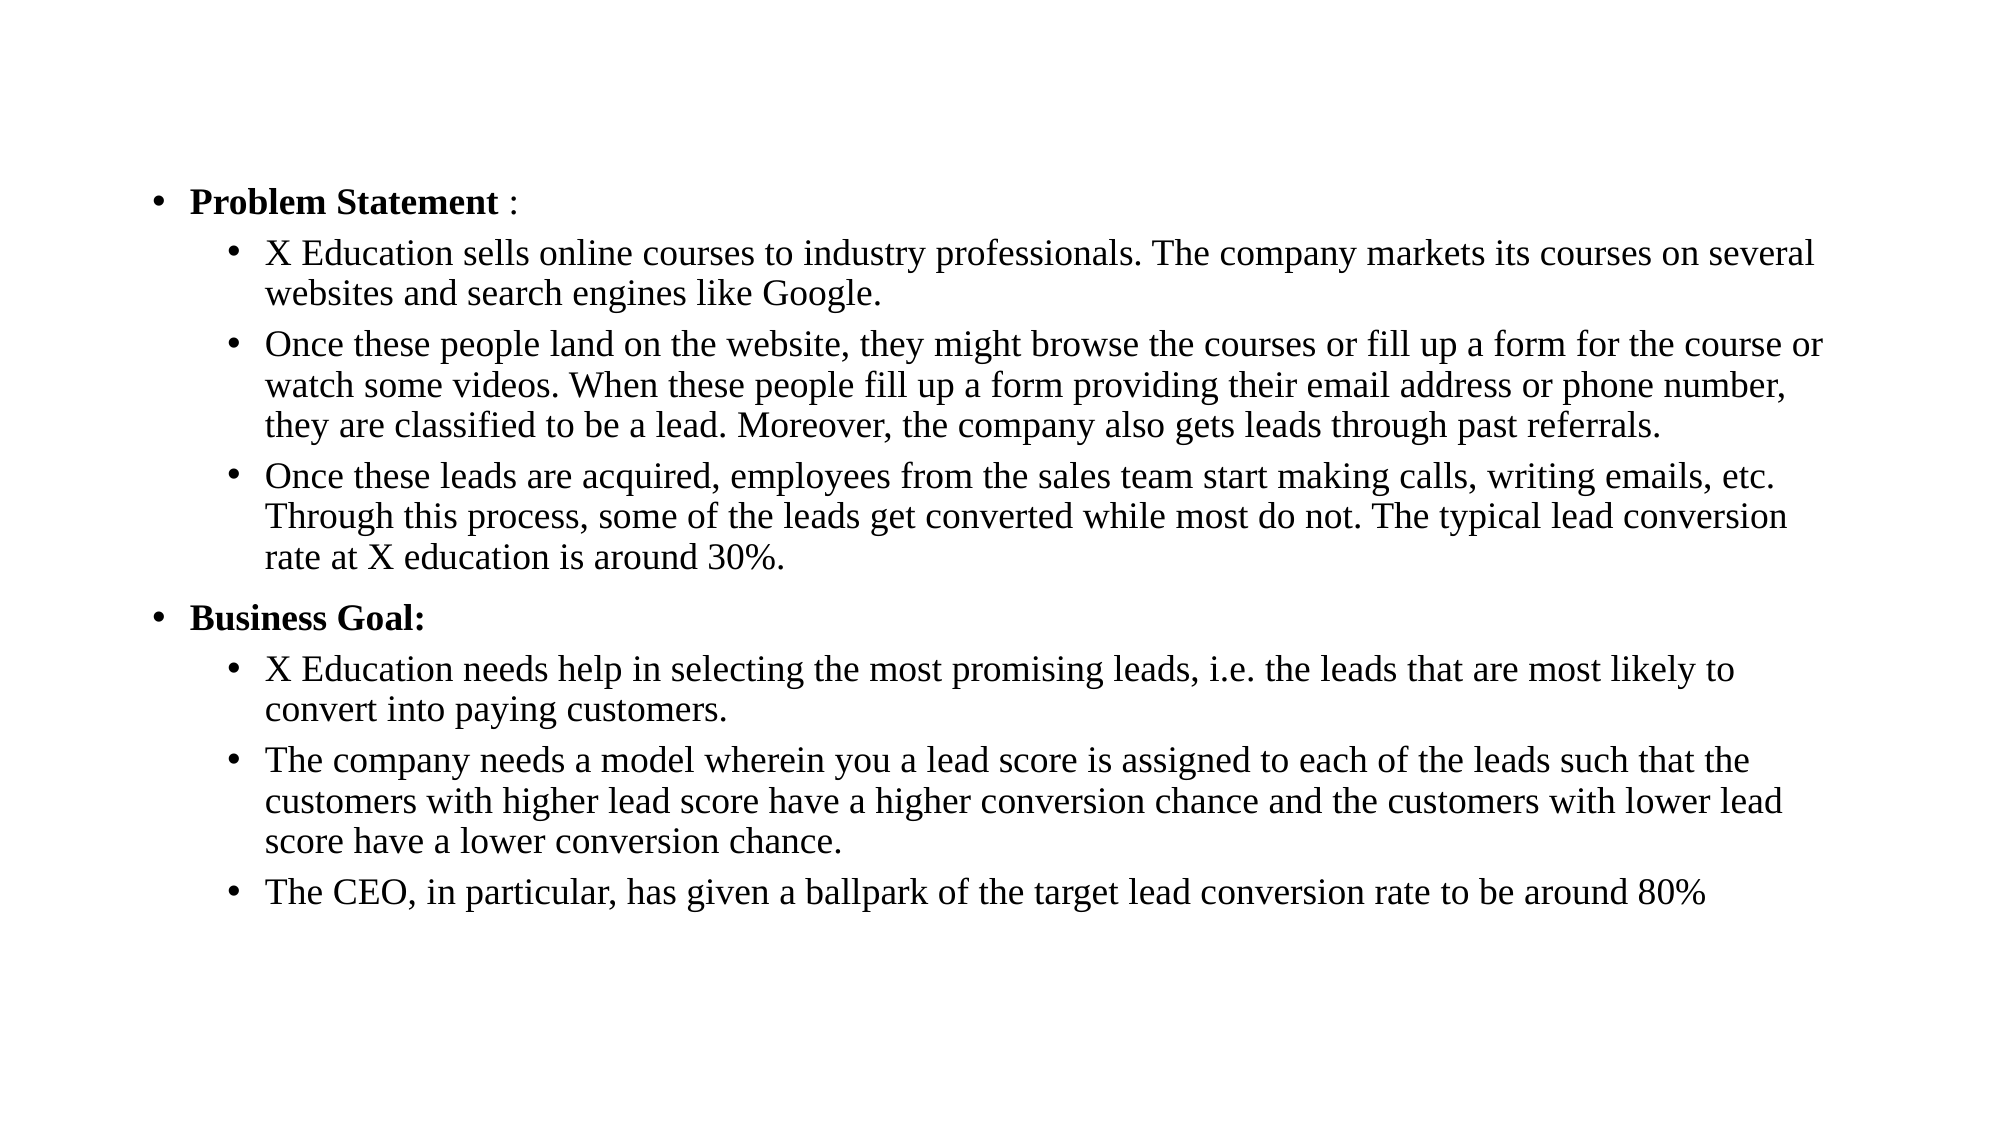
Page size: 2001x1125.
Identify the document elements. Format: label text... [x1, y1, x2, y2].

list Problem Statement : X Education sells online courses to industry professionals. The company markets its courses on several websites and search engines like Google. Once these people land on the website, they might browse the courses or fill up a form for the course or watch some videos. When these people fill up a form providing their email address or phone number, they are classified to be a lead. Moreover, the company also gets leads through past referrals. Once these leads are acquired, employees from the sales team start making calls, writing emails, etc. Through this process, some of the leads get converted while most do not. The typical lead conversion rate at X education is around 30%. Business Goal: X Education needs help in selecting the most promising leads, i.e. the leads that are most likely to convert into paying customers. The company needs a model wherein you a lead score is assigned to each of the leads such that the customers with higher lead score have a higher conversion chance and the customers with lower lead score have a lower conversion chance. The CEO, in particular, has given a ballpark of the target lead conversion rate to be around 80% [137, 174, 1863, 1014]
